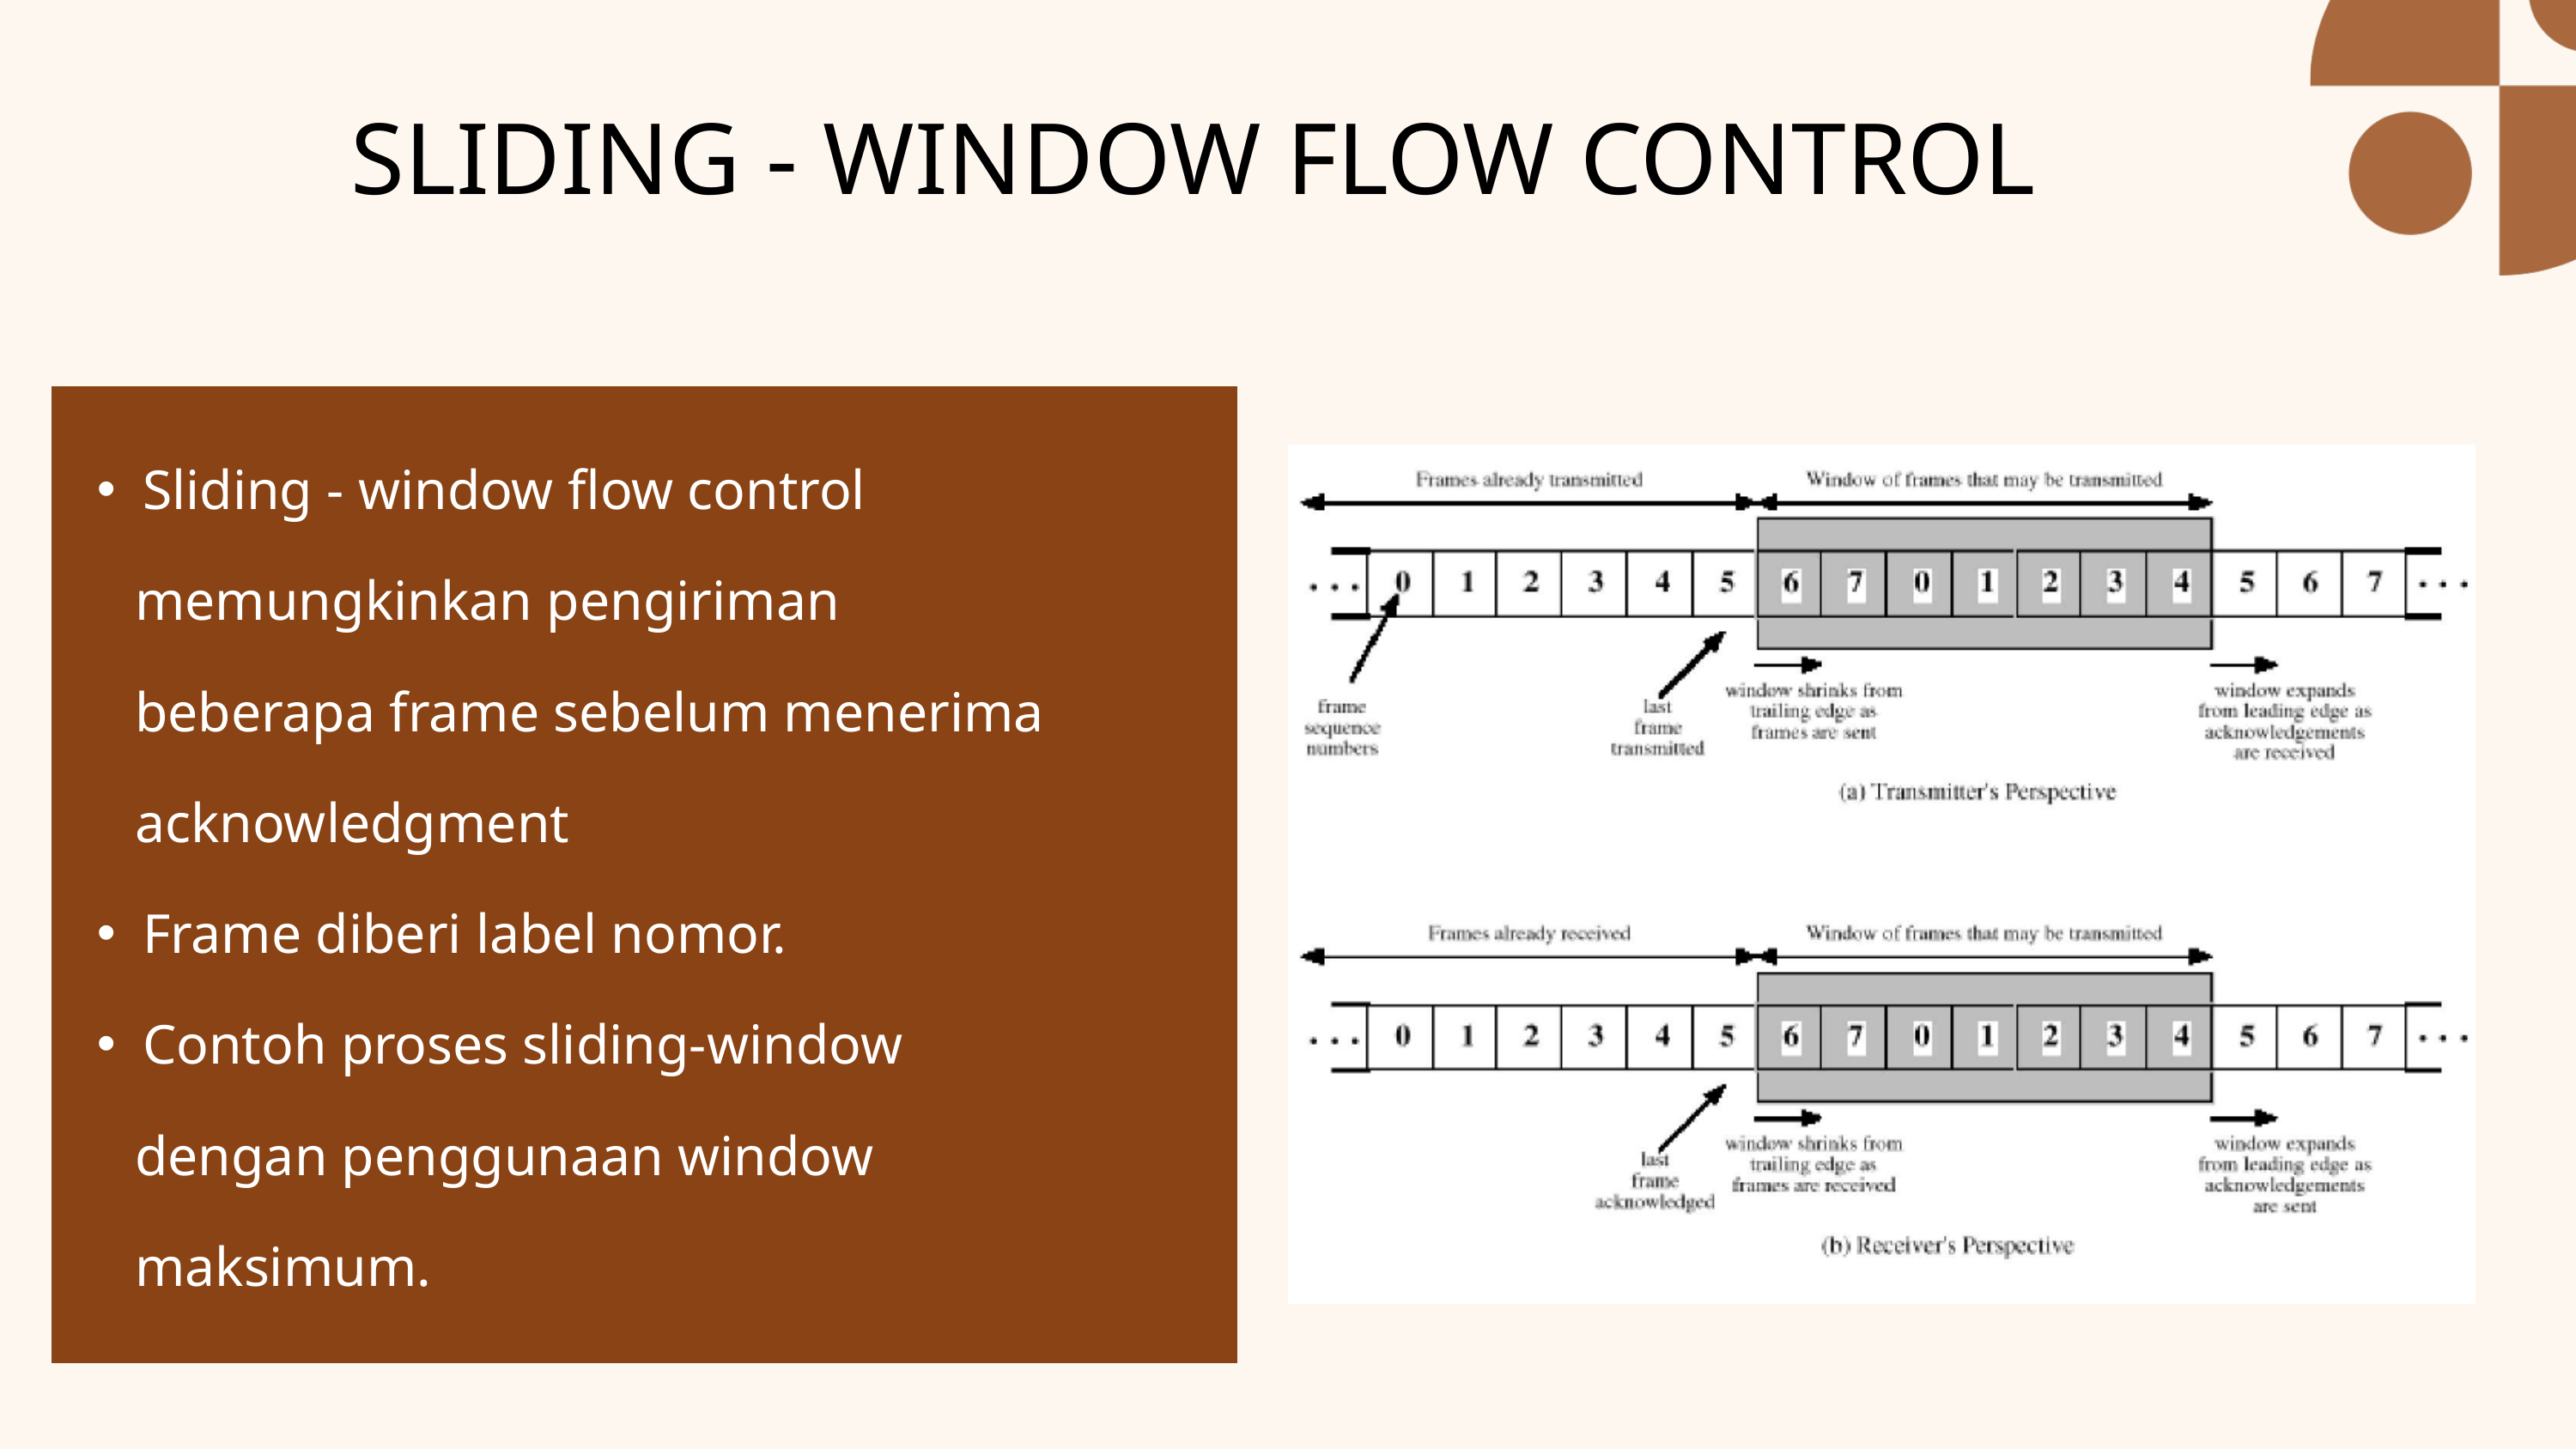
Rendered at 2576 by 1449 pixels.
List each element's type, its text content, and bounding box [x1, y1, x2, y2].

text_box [51, 385, 1238, 1364]
text_box [2310, 0, 2576, 276]
text_box SLIDING - WINDOW FLOW CONTROL [350, 76, 2236, 215]
text_box [1287, 445, 2476, 1304]
